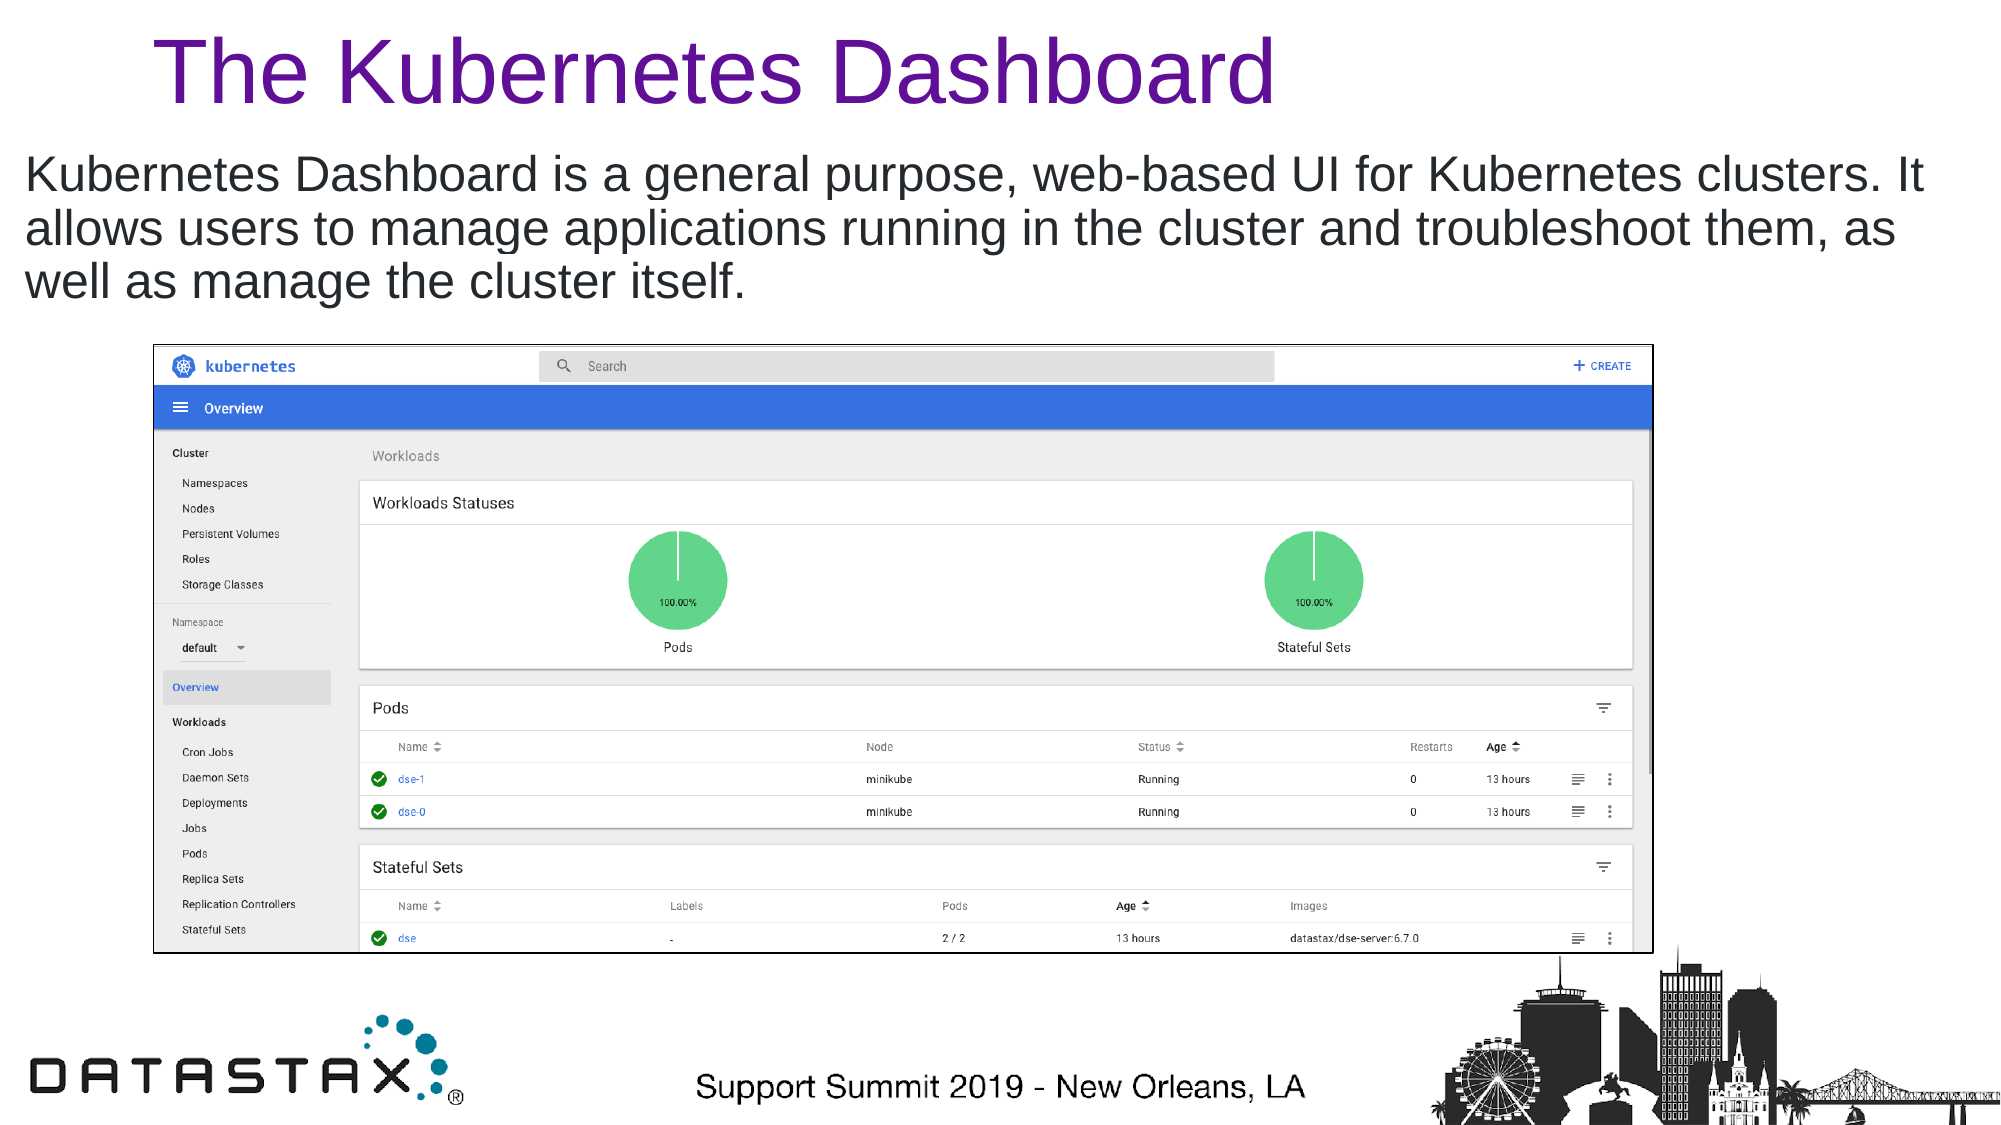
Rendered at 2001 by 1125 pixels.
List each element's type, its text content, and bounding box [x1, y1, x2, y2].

list Kubernetes Dashboard is a general purpose, web-based UI for Kubernetes clusters. It allows users to manage applications running in the cluster and troubleshoot them, as well as manage the cluster itself. [10, 140, 2000, 943]
picture [0, 0, 2001, 1125]
title The Kubernetes Dashboard [137, 8, 1863, 140]
